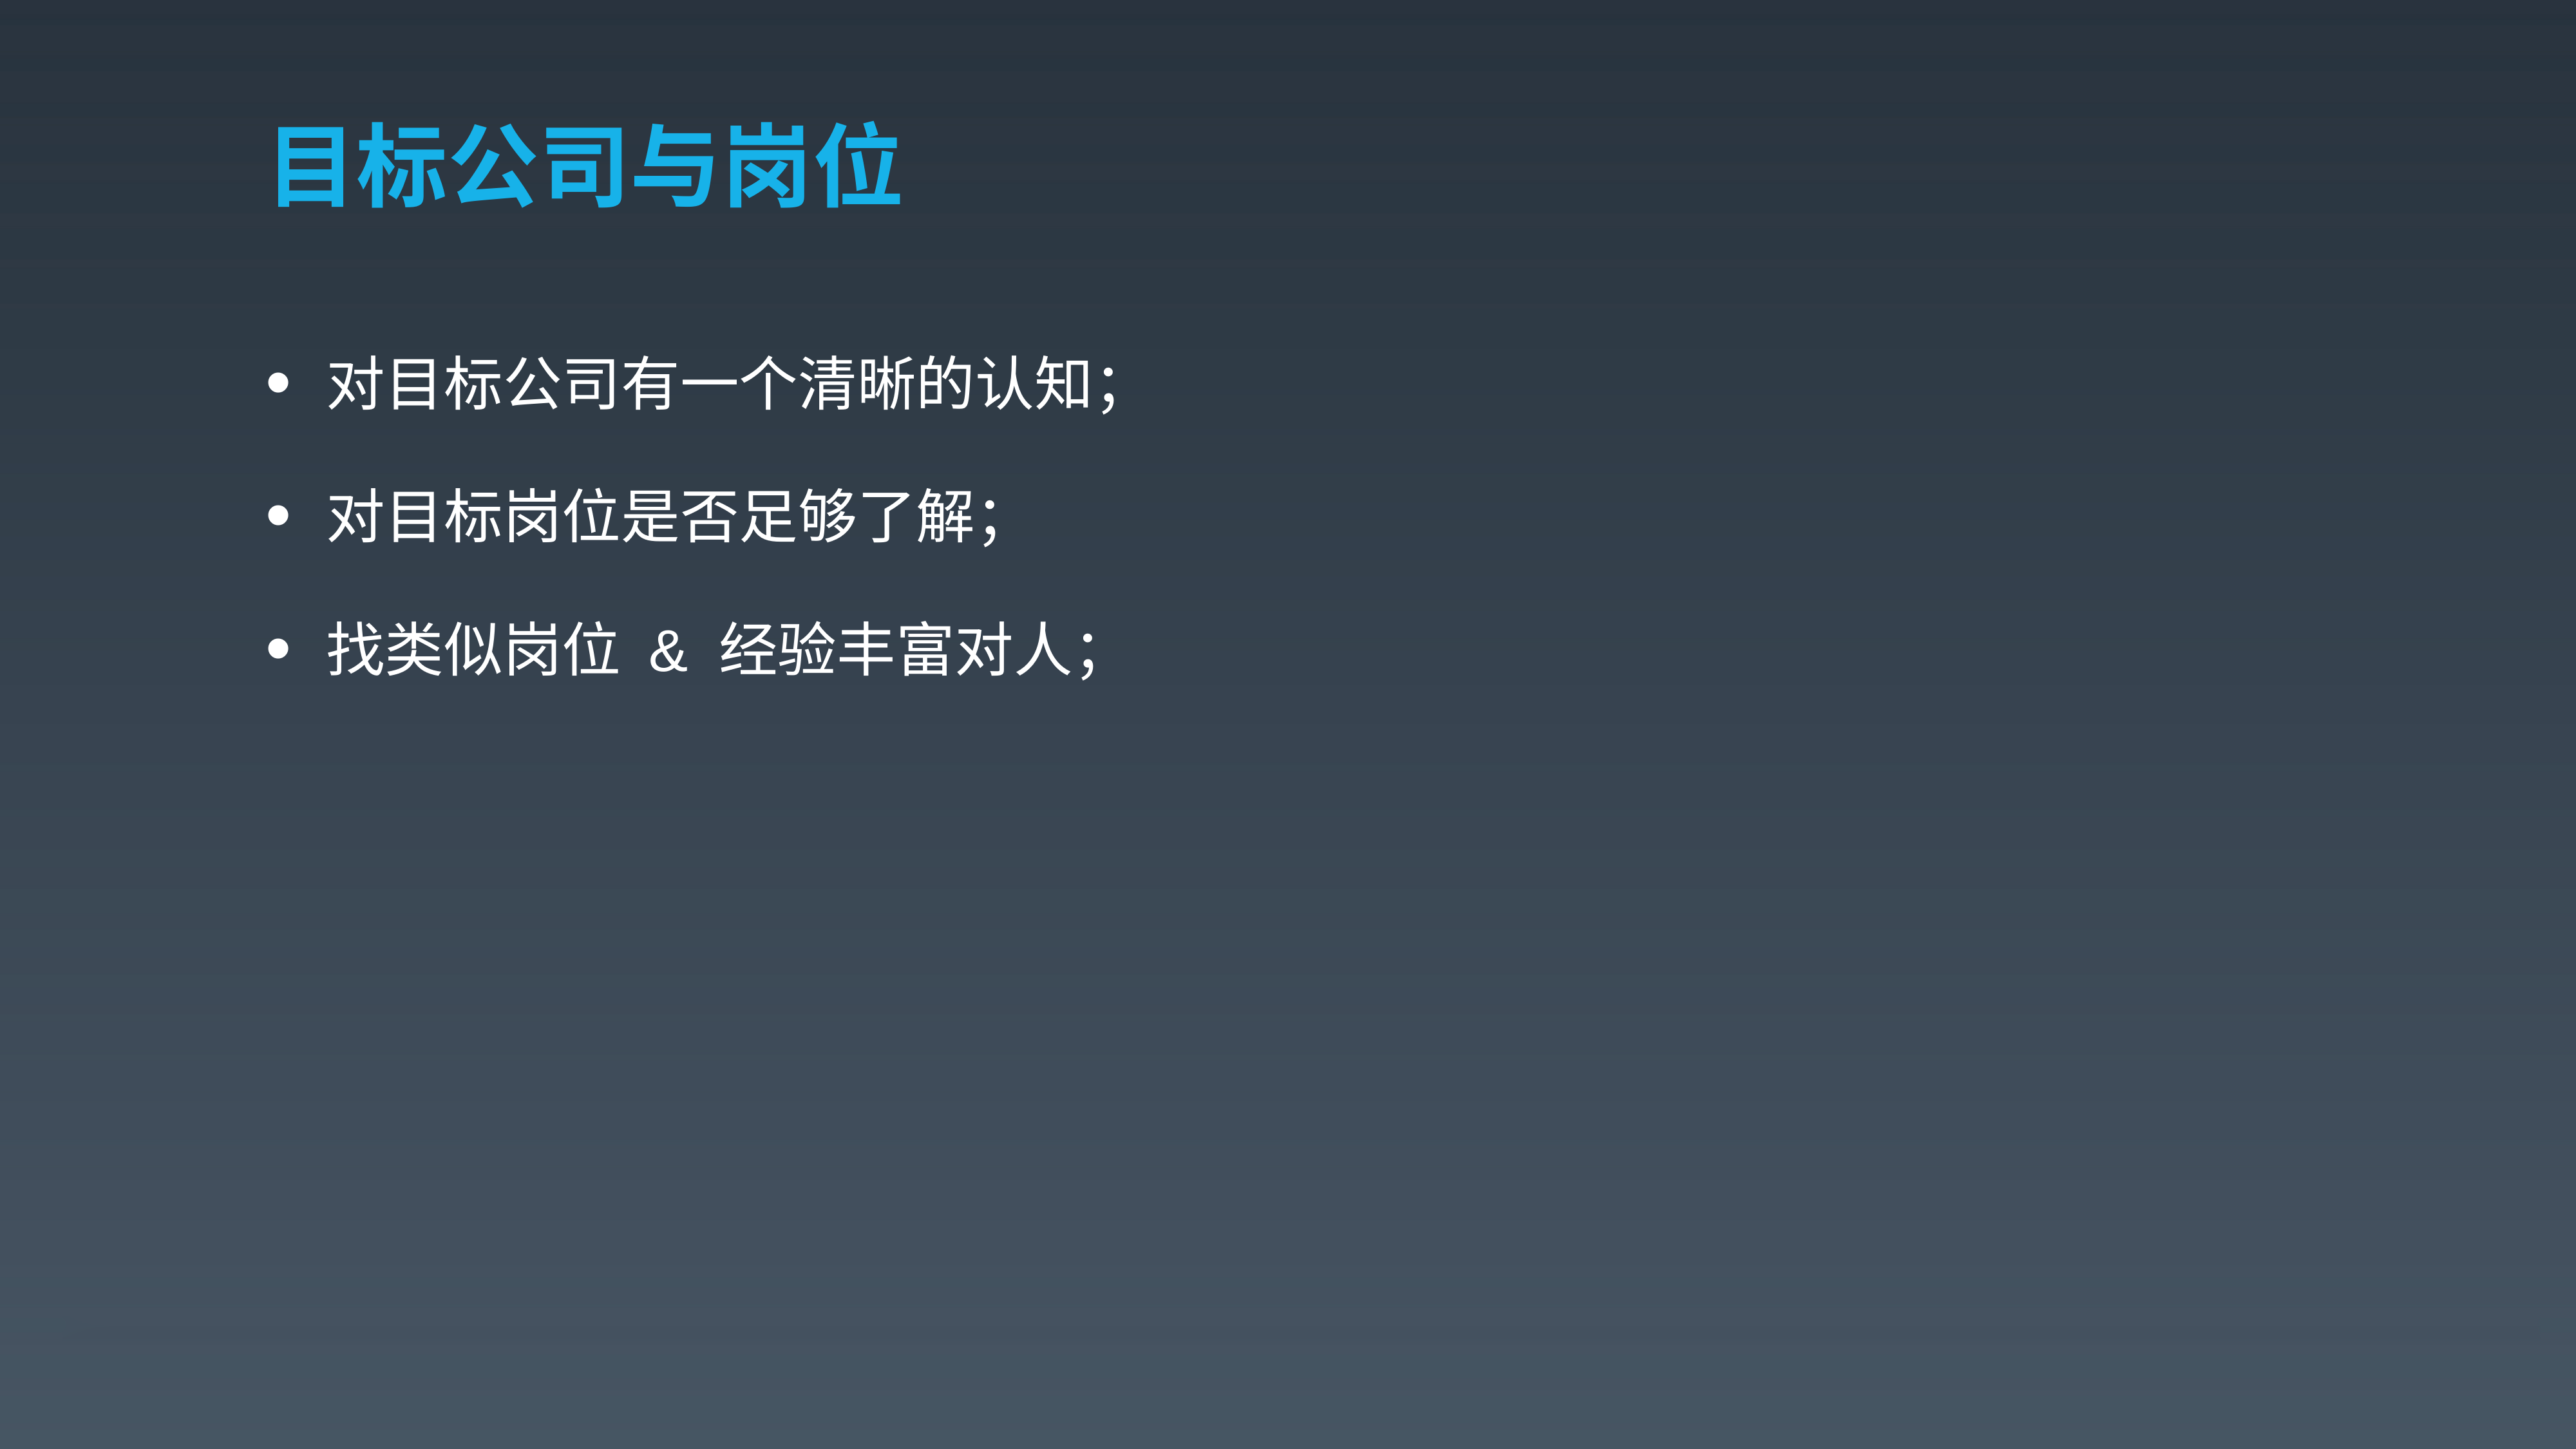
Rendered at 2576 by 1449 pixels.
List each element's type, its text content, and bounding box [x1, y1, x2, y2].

picture [0, 0, 2576, 1449]
title 目标公司与岗位 [260, 103, 2316, 243]
list 对目标公司有一个清晰的认知； 对目标岗位是否足够了解； 找类似岗位 & 经验丰富对人； [260, 305, 2316, 1258]
